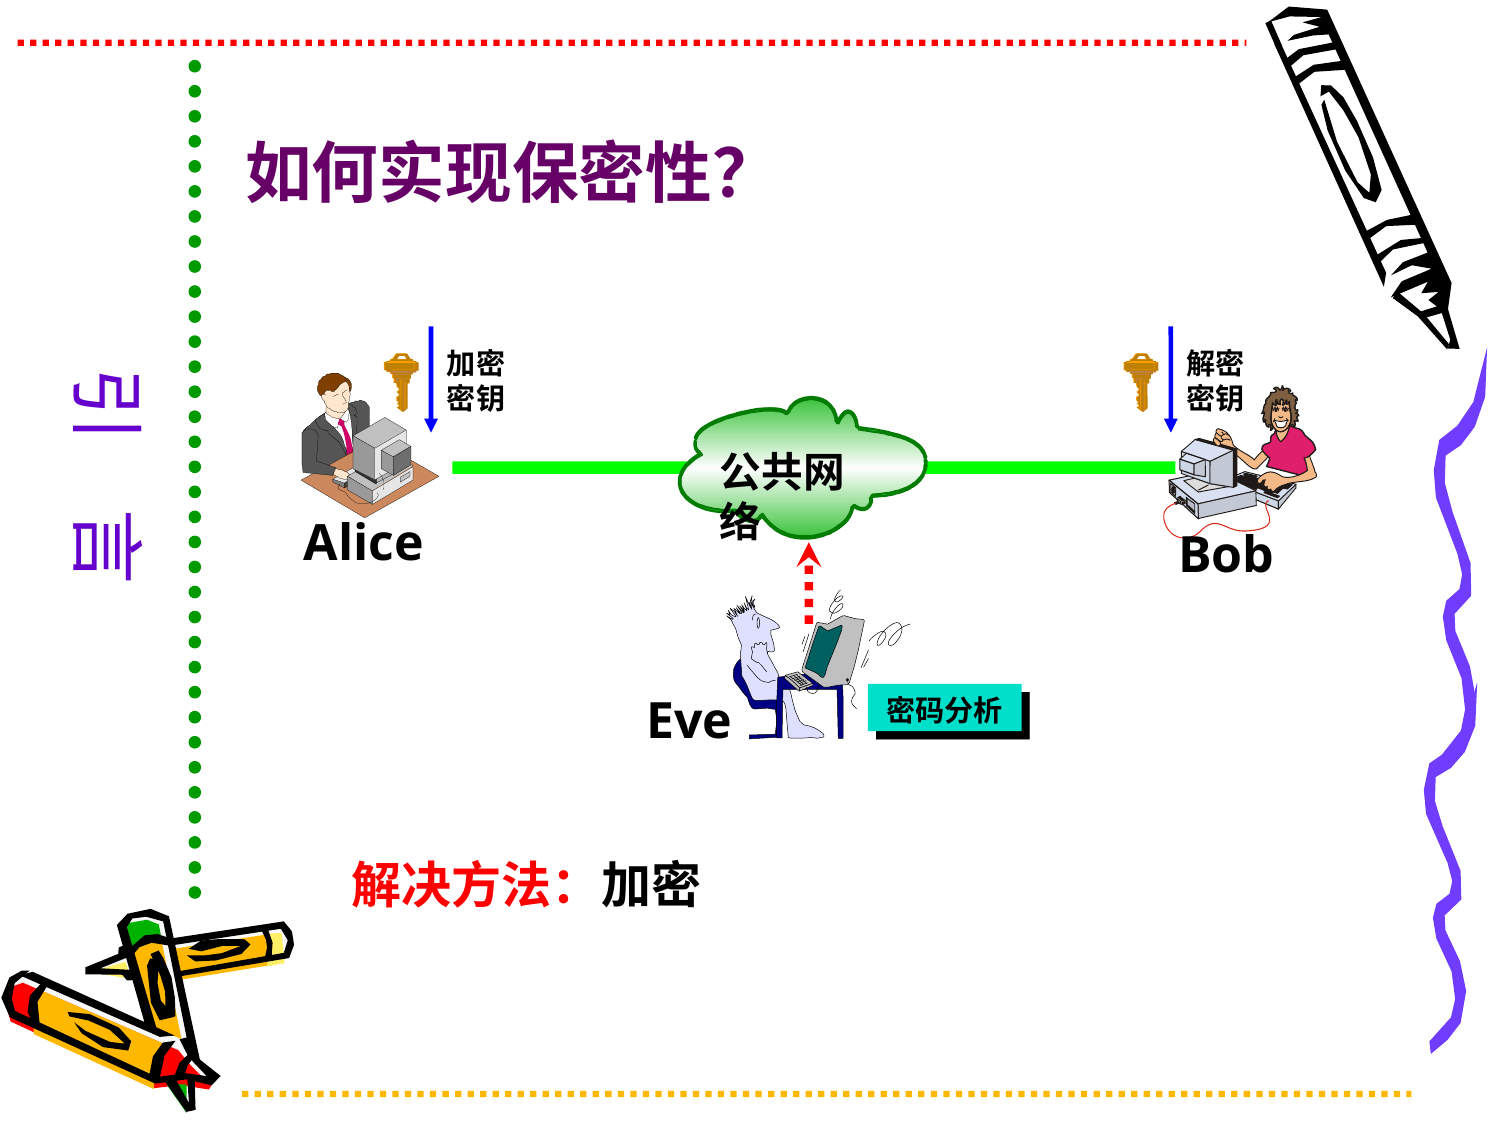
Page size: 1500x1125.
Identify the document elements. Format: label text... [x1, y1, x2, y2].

picture [1163, 385, 1317, 539]
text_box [678, 396, 927, 539]
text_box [383, 337, 518, 423]
text_box Alice [289, 503, 443, 587]
text_box [911, 683, 1022, 732]
text_box [802, 542, 816, 555]
text_box Bob [1163, 515, 1318, 599]
text_box 解决方法：加密 [336, 845, 845, 929]
text_box 密码分析 [911, 692, 1010, 728]
text_box 如何实现保密性？ [230, 101, 1131, 240]
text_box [726, 589, 911, 740]
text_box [1123, 337, 1258, 423]
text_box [301, 373, 444, 523]
text_box 引 言 [41, 177, 162, 775]
text_box Eve [631, 680, 774, 764]
